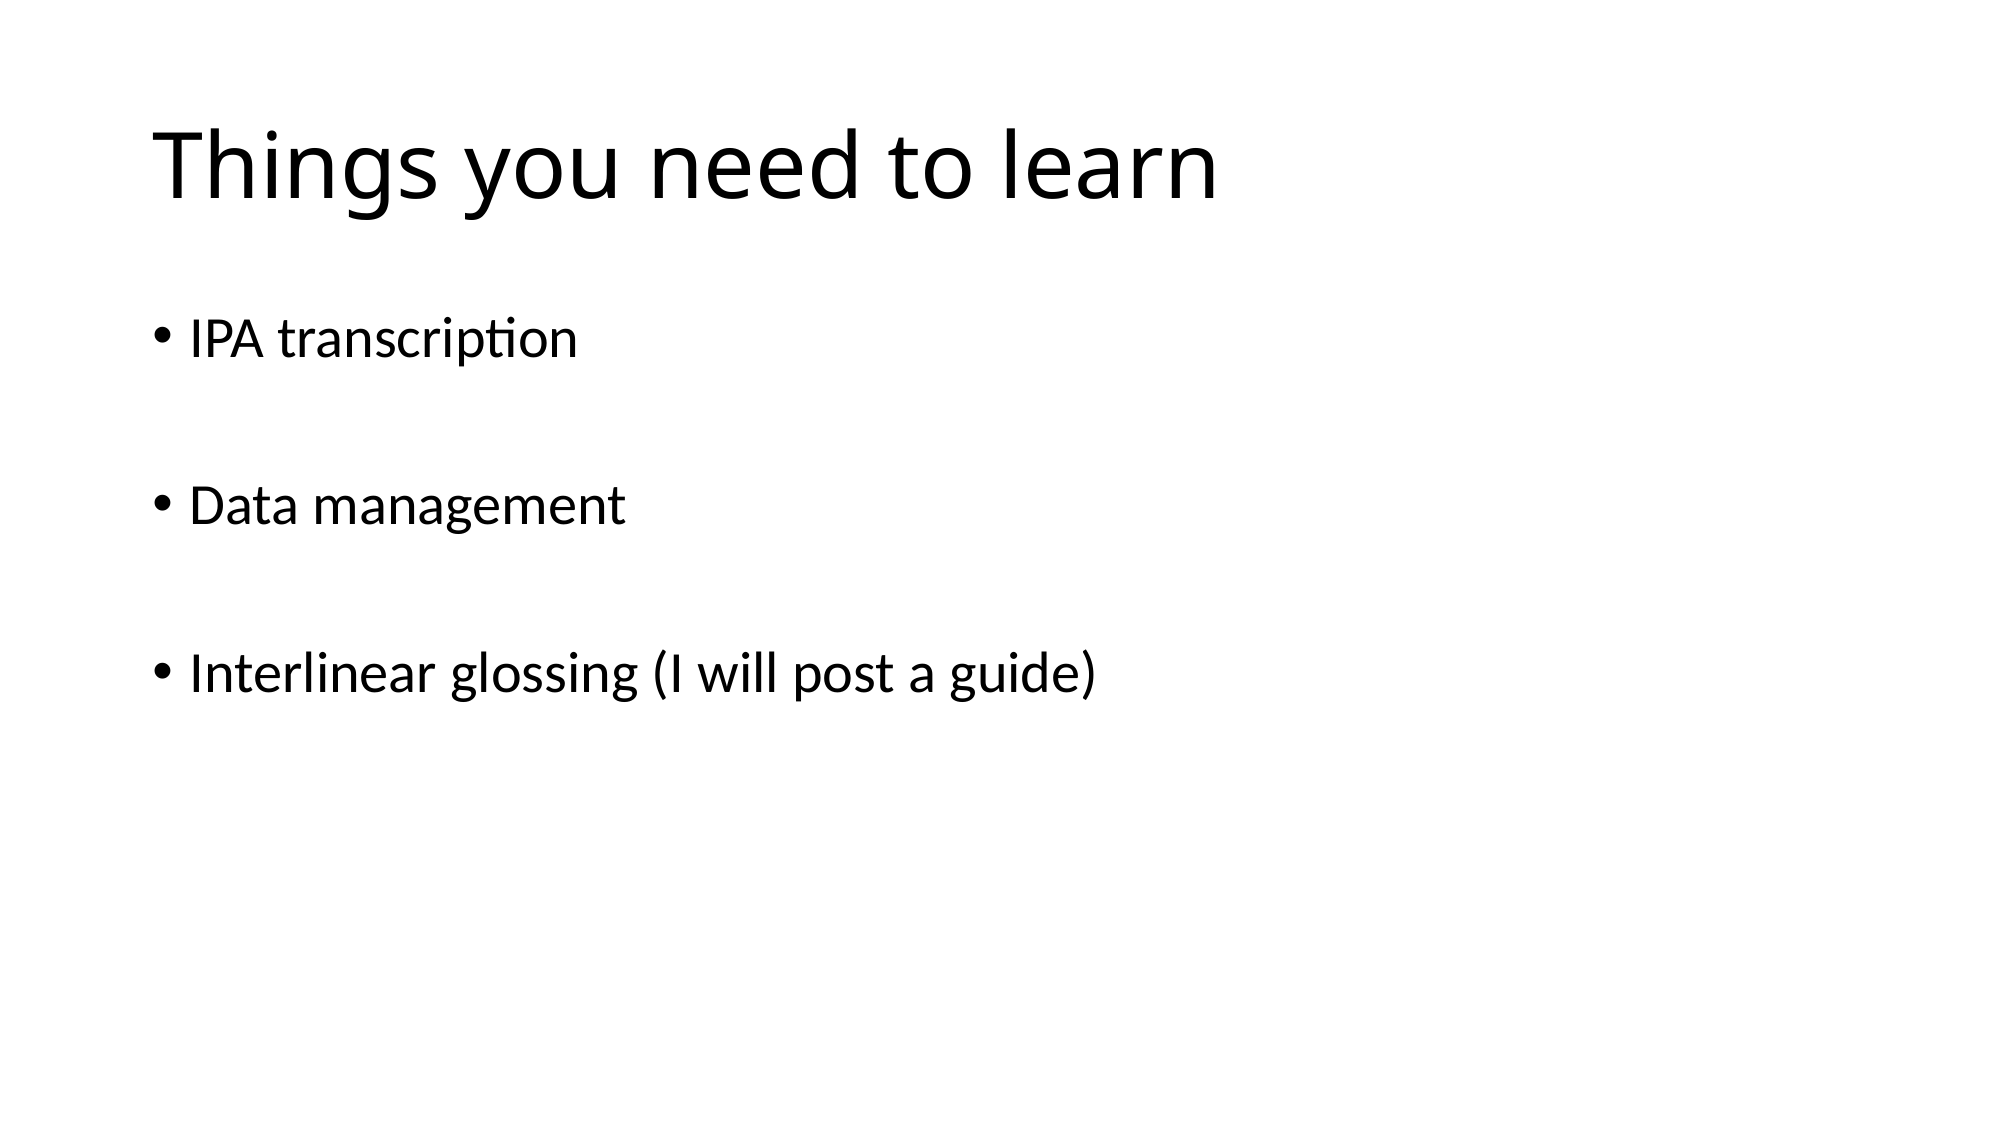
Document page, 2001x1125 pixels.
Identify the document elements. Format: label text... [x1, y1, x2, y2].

title Things you need to learn [137, 59, 1863, 278]
list IPA transcription Data management Interlinear glossing (I will post a guide) [137, 299, 1863, 1014]
